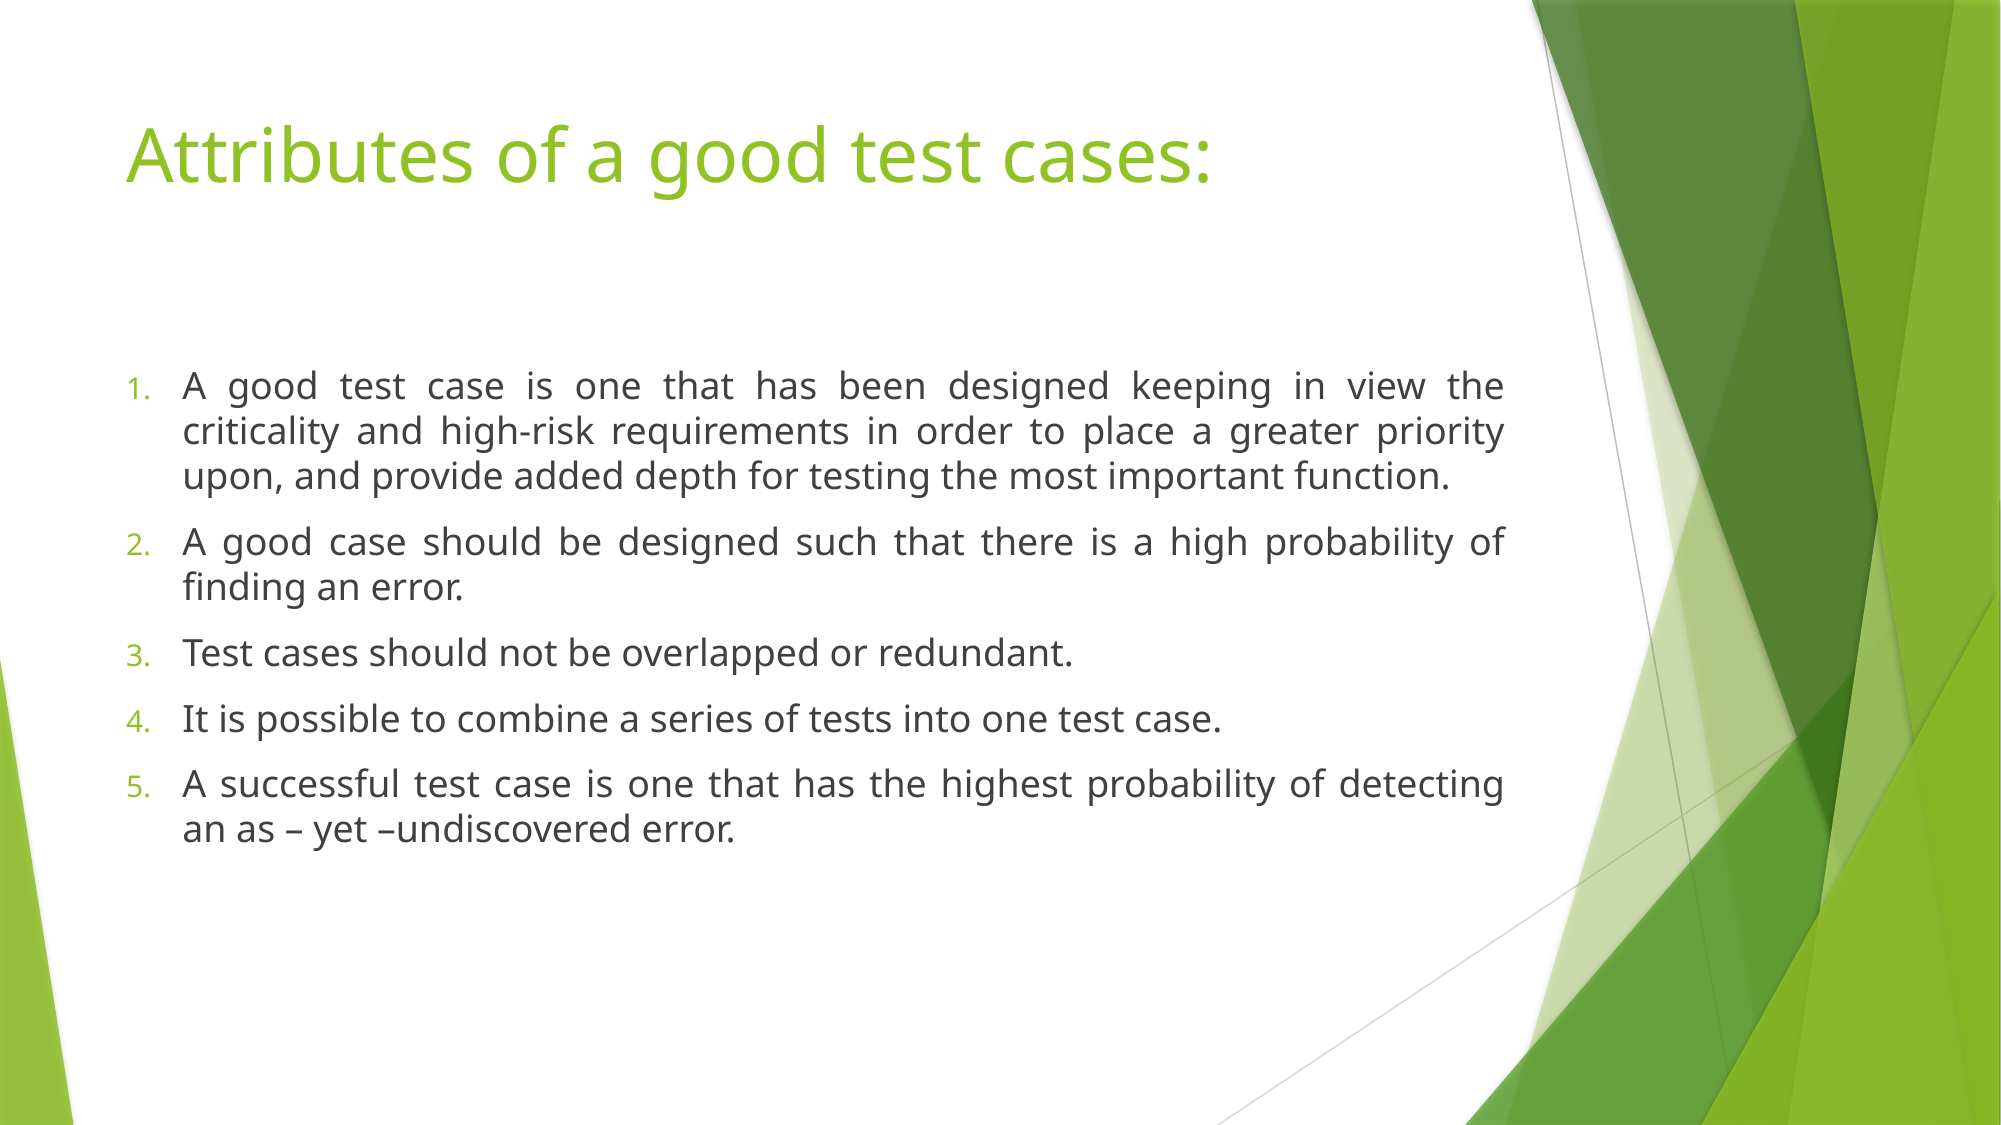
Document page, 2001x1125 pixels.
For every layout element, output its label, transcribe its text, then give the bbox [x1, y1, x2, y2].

title Attributes of a good test cases: [111, 99, 1522, 317]
list A good test case is one that has been designed keeping in view the criticality and high-risk requirements in order to place a greater priority upon, and provide added depth for testing the most important function. A good case should be designed such that there is a high probability of finding an error. Test cases should not be overlapped or redundant. It is possible to combine a series of tests into one test case. A successful test case is one that has the highest probability of detecting an as – yet –undiscovered error. [111, 354, 1522, 992]
